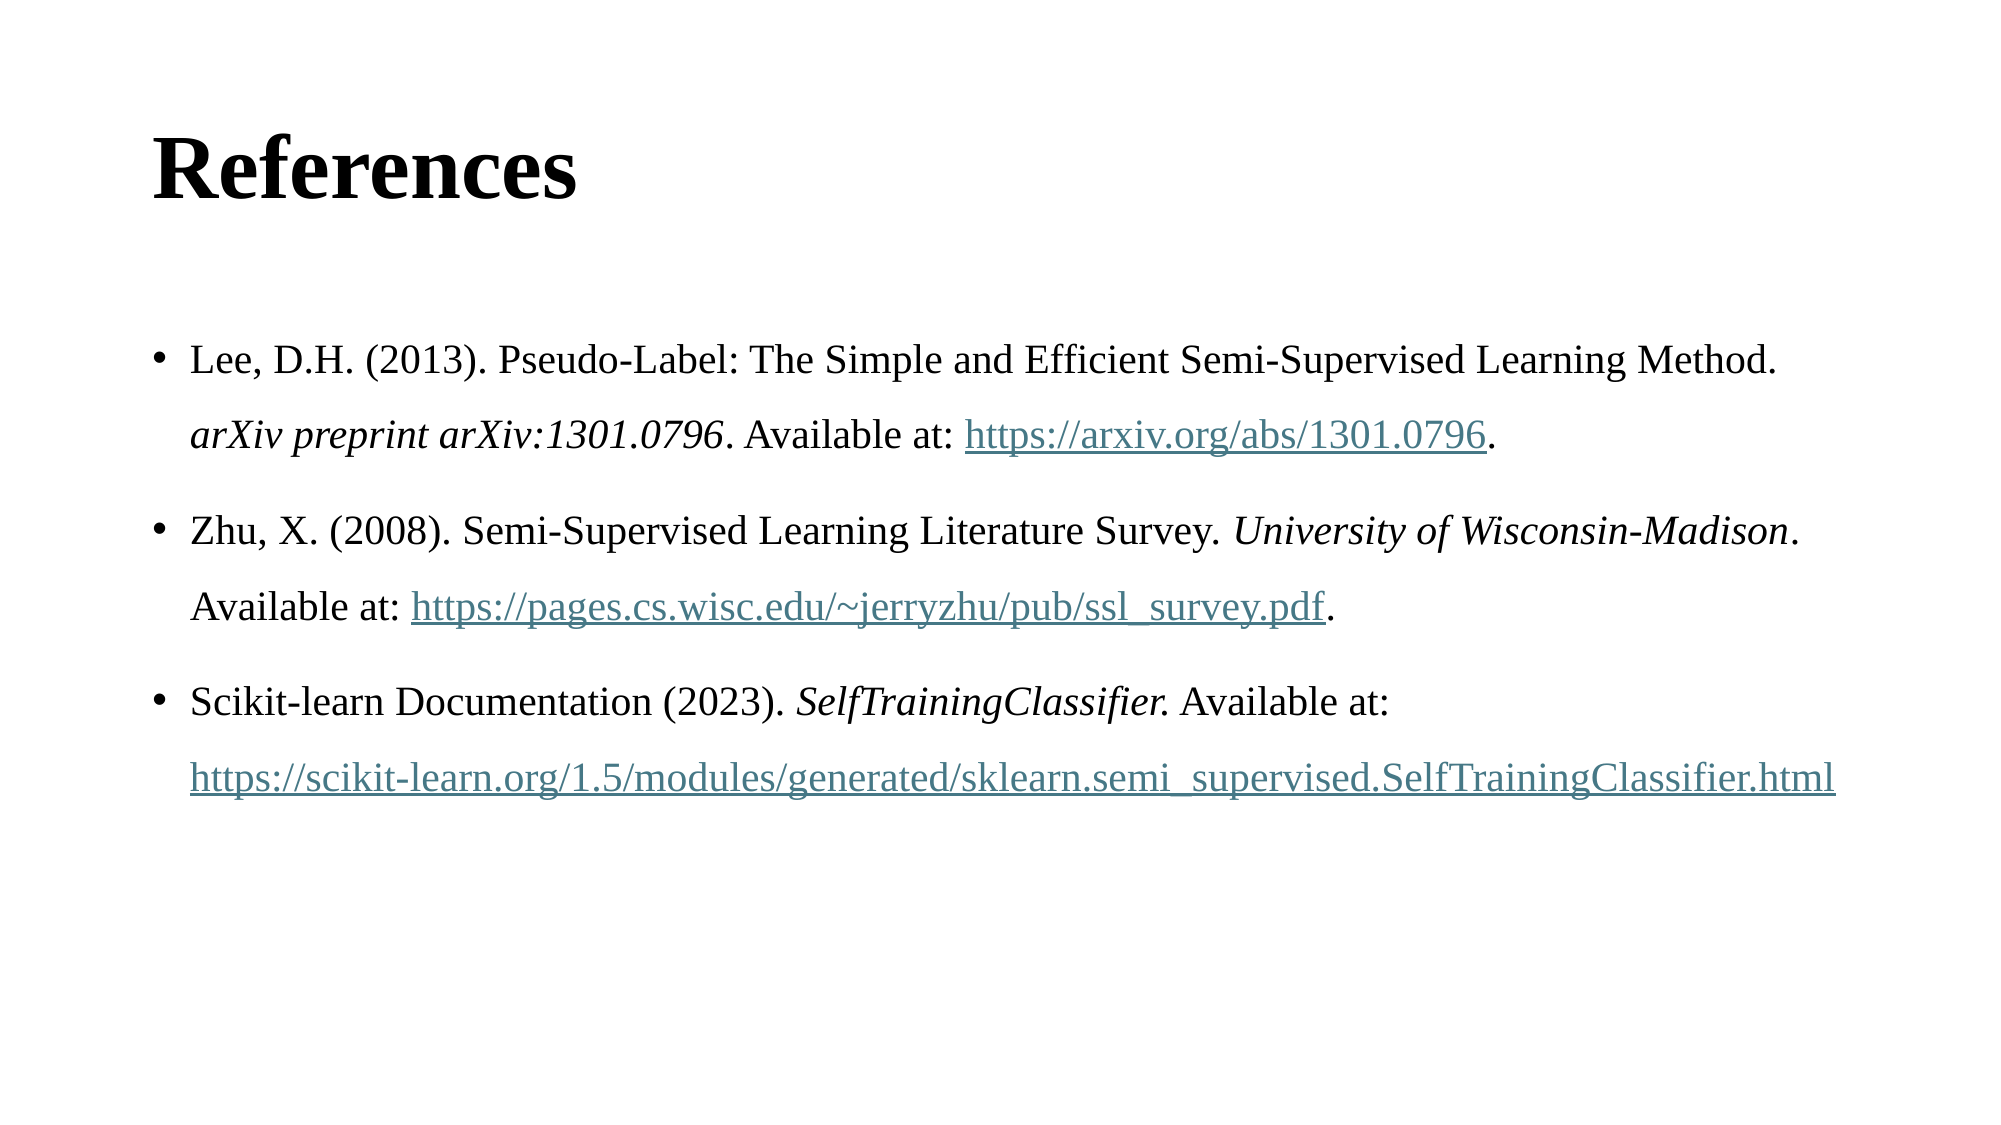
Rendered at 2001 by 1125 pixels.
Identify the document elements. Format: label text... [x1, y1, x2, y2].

list Lee, D.H. (2013). Pseudo-Label: The Simple and Efficient Semi-Supervised Learning Method. arXiv preprint arXiv:1301.0796. Available at: https://arxiv.org/abs/1301.0796. Zhu, X. (2008). Semi-Supervised Learning Literature Survey. University of Wisconsin-Madison. Available at: https://pages.cs.wisc.edu/~jerryzhu/pub/ssl_survey.pdf. Scikit-learn Documentation (2023). SelfTrainingClassifier. Available at: https://scikit-learn.org/1.5/modules/generated/sklearn.semi_supervised.SelfTrainingClassifier.html [137, 299, 1863, 1014]
title References [137, 59, 1863, 278]
